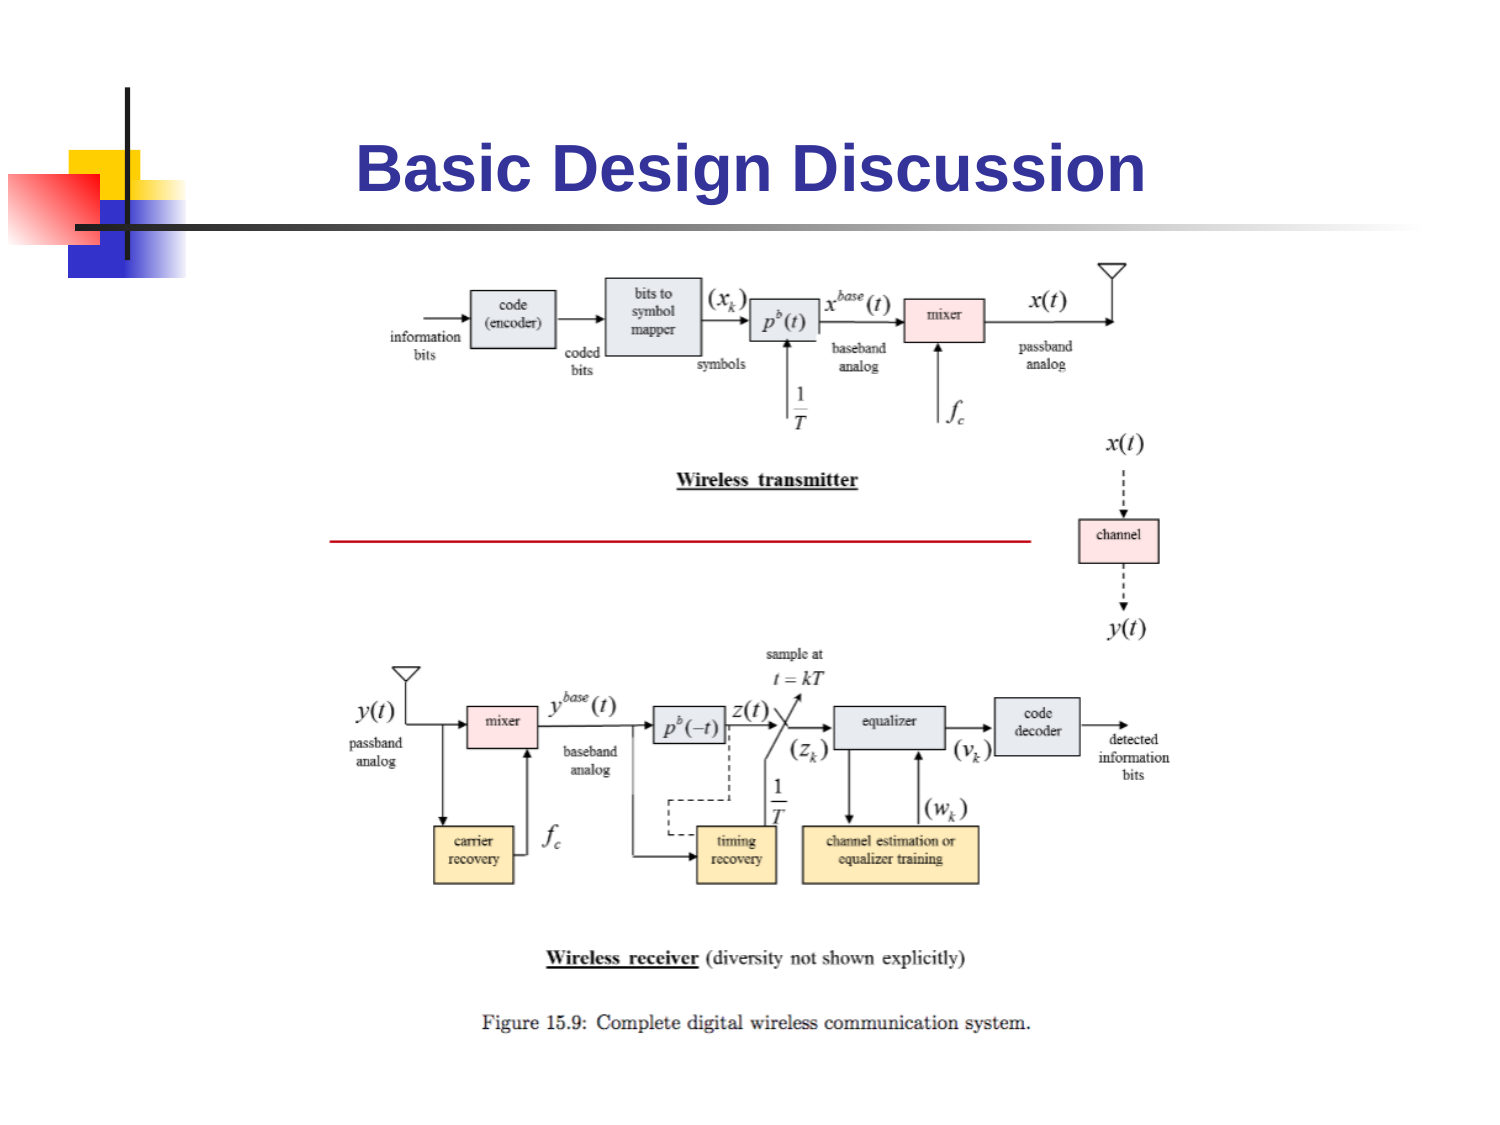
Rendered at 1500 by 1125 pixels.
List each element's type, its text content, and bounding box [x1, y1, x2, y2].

picture [305, 237, 1198, 1049]
title Basic Design Discussion [112, 24, 1391, 213]
